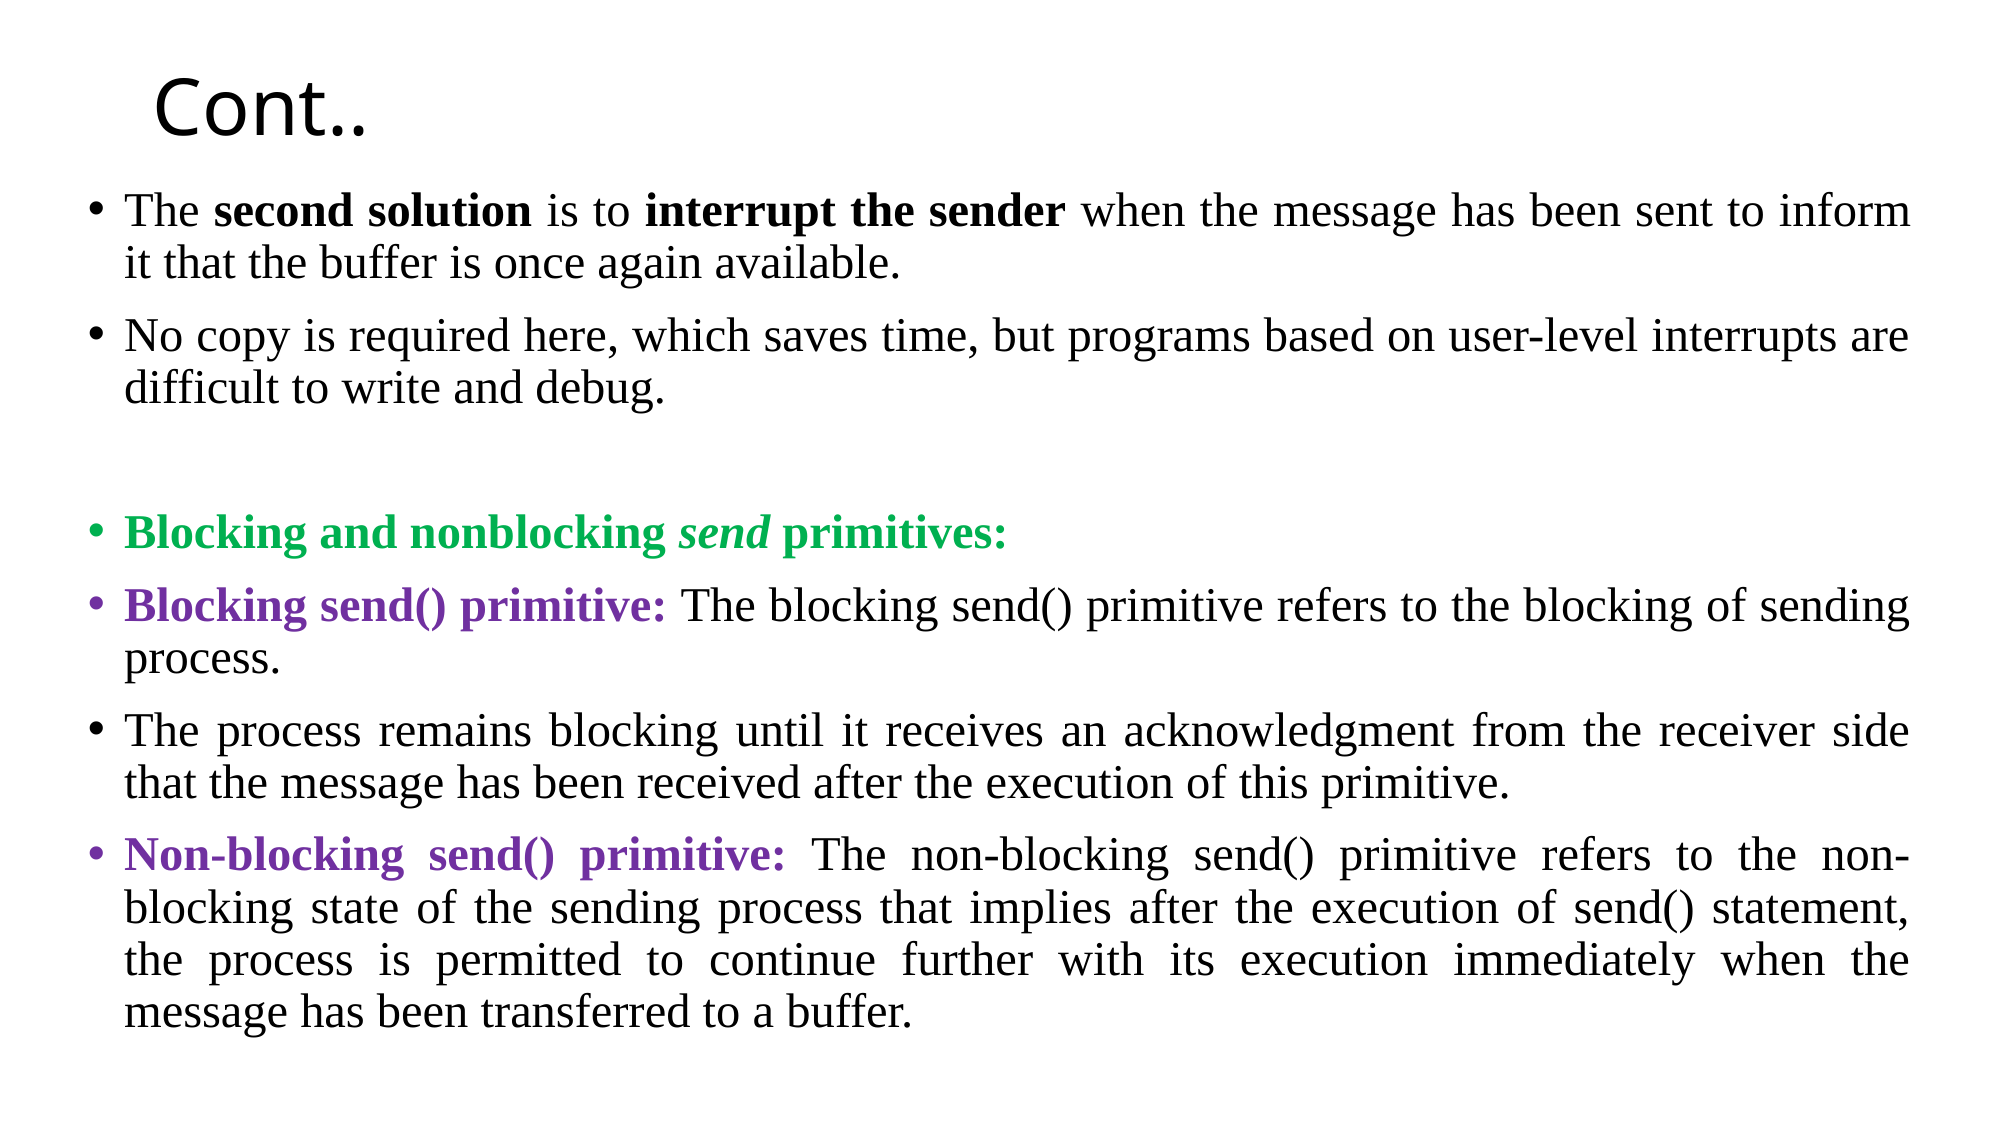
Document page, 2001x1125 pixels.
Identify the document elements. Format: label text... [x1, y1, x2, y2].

list The second solution is to interrupt the sender when the message has been sent to inform it that the buffer is once again available. No copy is required here, which saves time, but programs based on user-level interrupts are difficult to write and debug. Blocking and nonblocking send primitives: Blocking send() primitive: The blocking send() primitive refers to the blocking of sending process. The process remains blocking until it receives an acknowledgment from the receiver side that the message has been received after the execution of this primitive. Non-blocking send() primitive: The non-blocking send() primitive refers to the non-blocking state of the sending process that implies after the execution of send() statement, the process is permitted to continue further with its execution immediately when the message has been transferred to a buffer. [72, 177, 1927, 1054]
title Cont.. [137, 59, 1863, 161]
